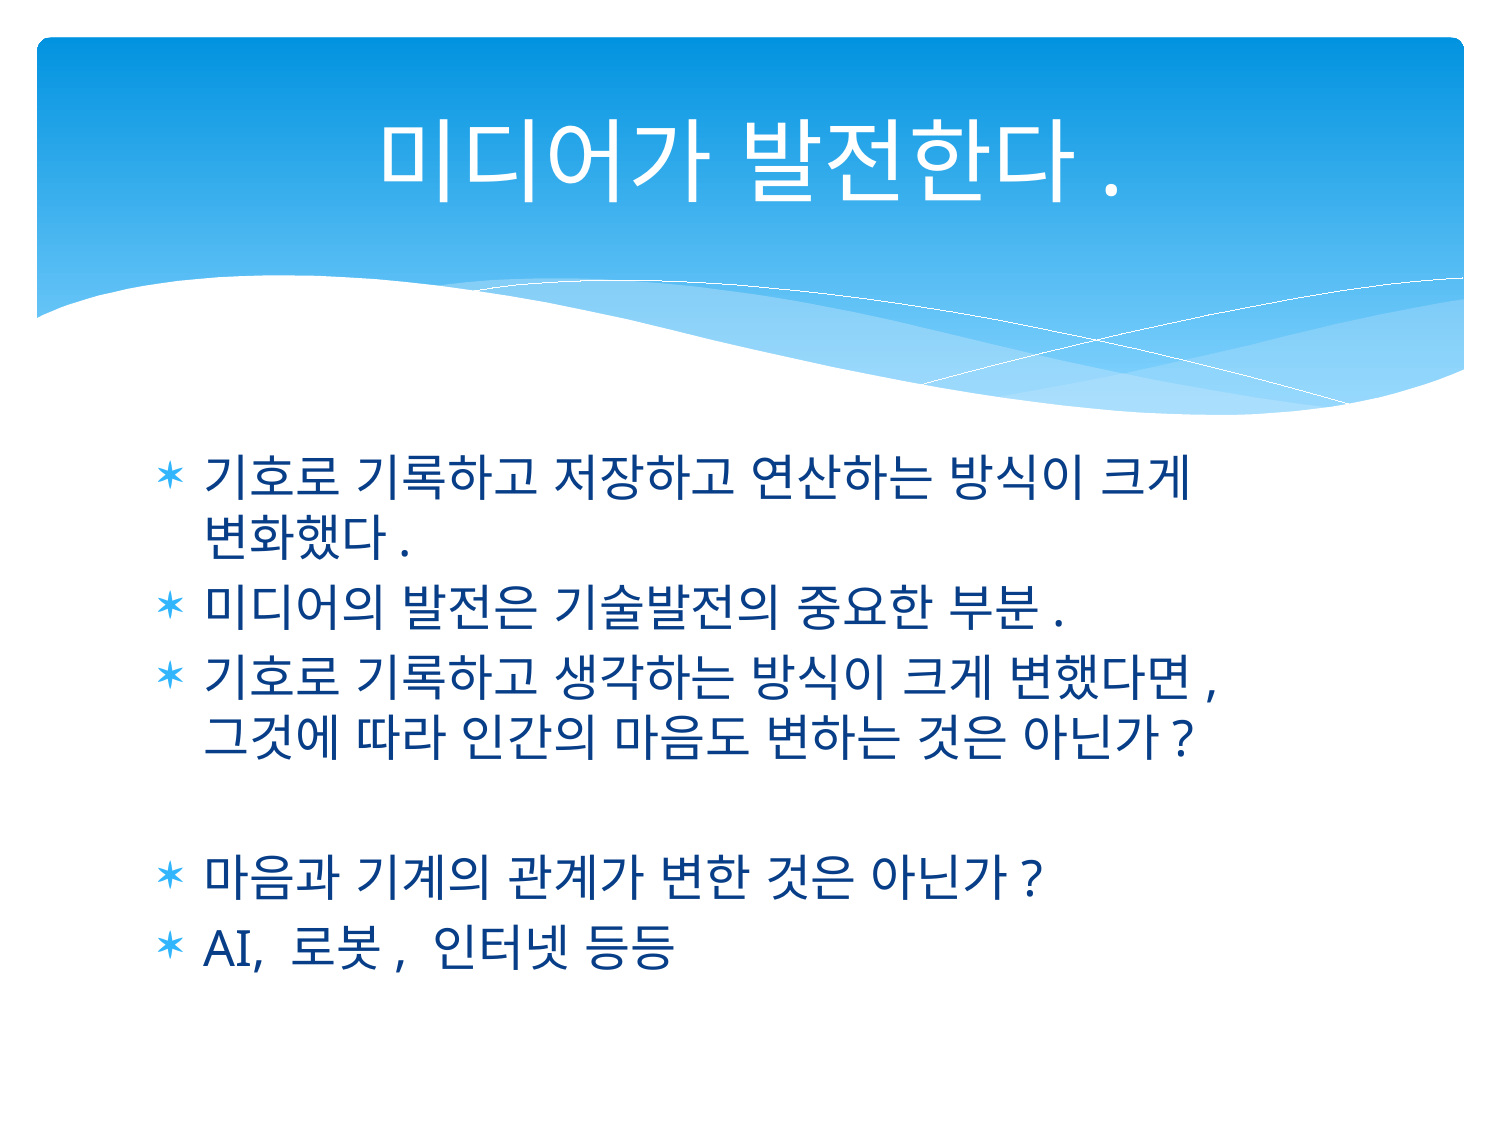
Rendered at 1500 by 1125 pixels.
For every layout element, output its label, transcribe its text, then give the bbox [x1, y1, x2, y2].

title 미디어가 발전한다. [75, 55, 1425, 261]
list 기호로 기록하고 저장하고 연산하는 방식이 크게 변화했다. 미디어의 발전은 기술발전의 중요한 부분. 기호로 기록하고 생각하는 방식이 크게 변했다면, 그것에 따라 인간의 마음도 변하는 것은 아닌가? 마음과 기계의 관계가 변한 것은 아닌가? AI, 로봇, 인터넷 등등 [143, 438, 1359, 1005]
